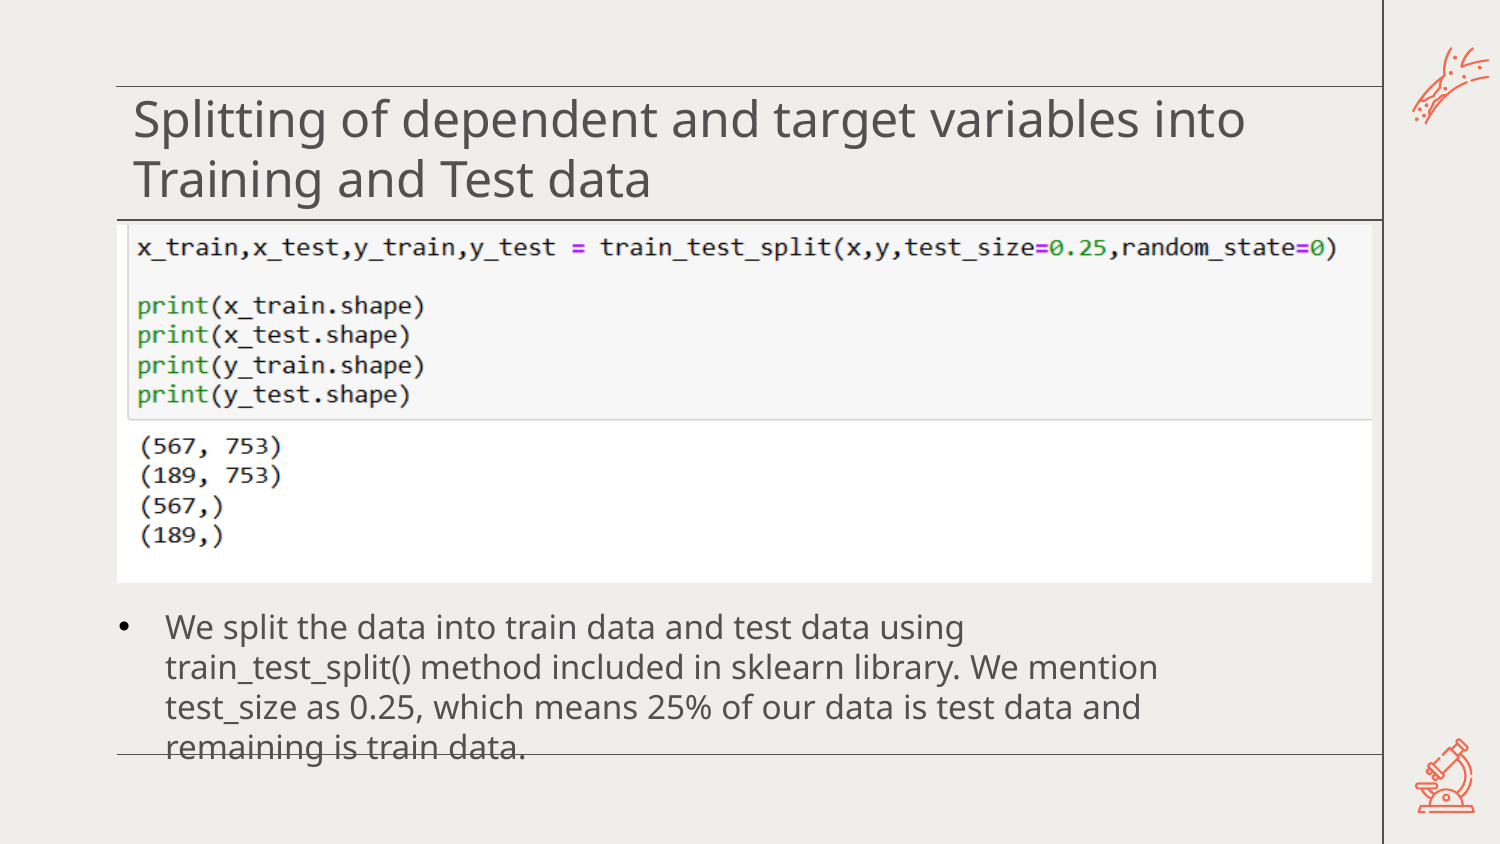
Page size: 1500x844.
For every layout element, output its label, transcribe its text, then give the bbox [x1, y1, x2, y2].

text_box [1414, 737, 1476, 814]
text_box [1411, 46, 1490, 125]
picture [116, 225, 1372, 584]
text_box We split the data into train data and test data using train_test_split() method included in sklearn library. We mention test_size as 0.25, which means 25% of our data is test data and remaining is train data. [103, 599, 1206, 774]
title Splitting of dependent and target variables into Training and Test data [118, 87, 1381, 216]
